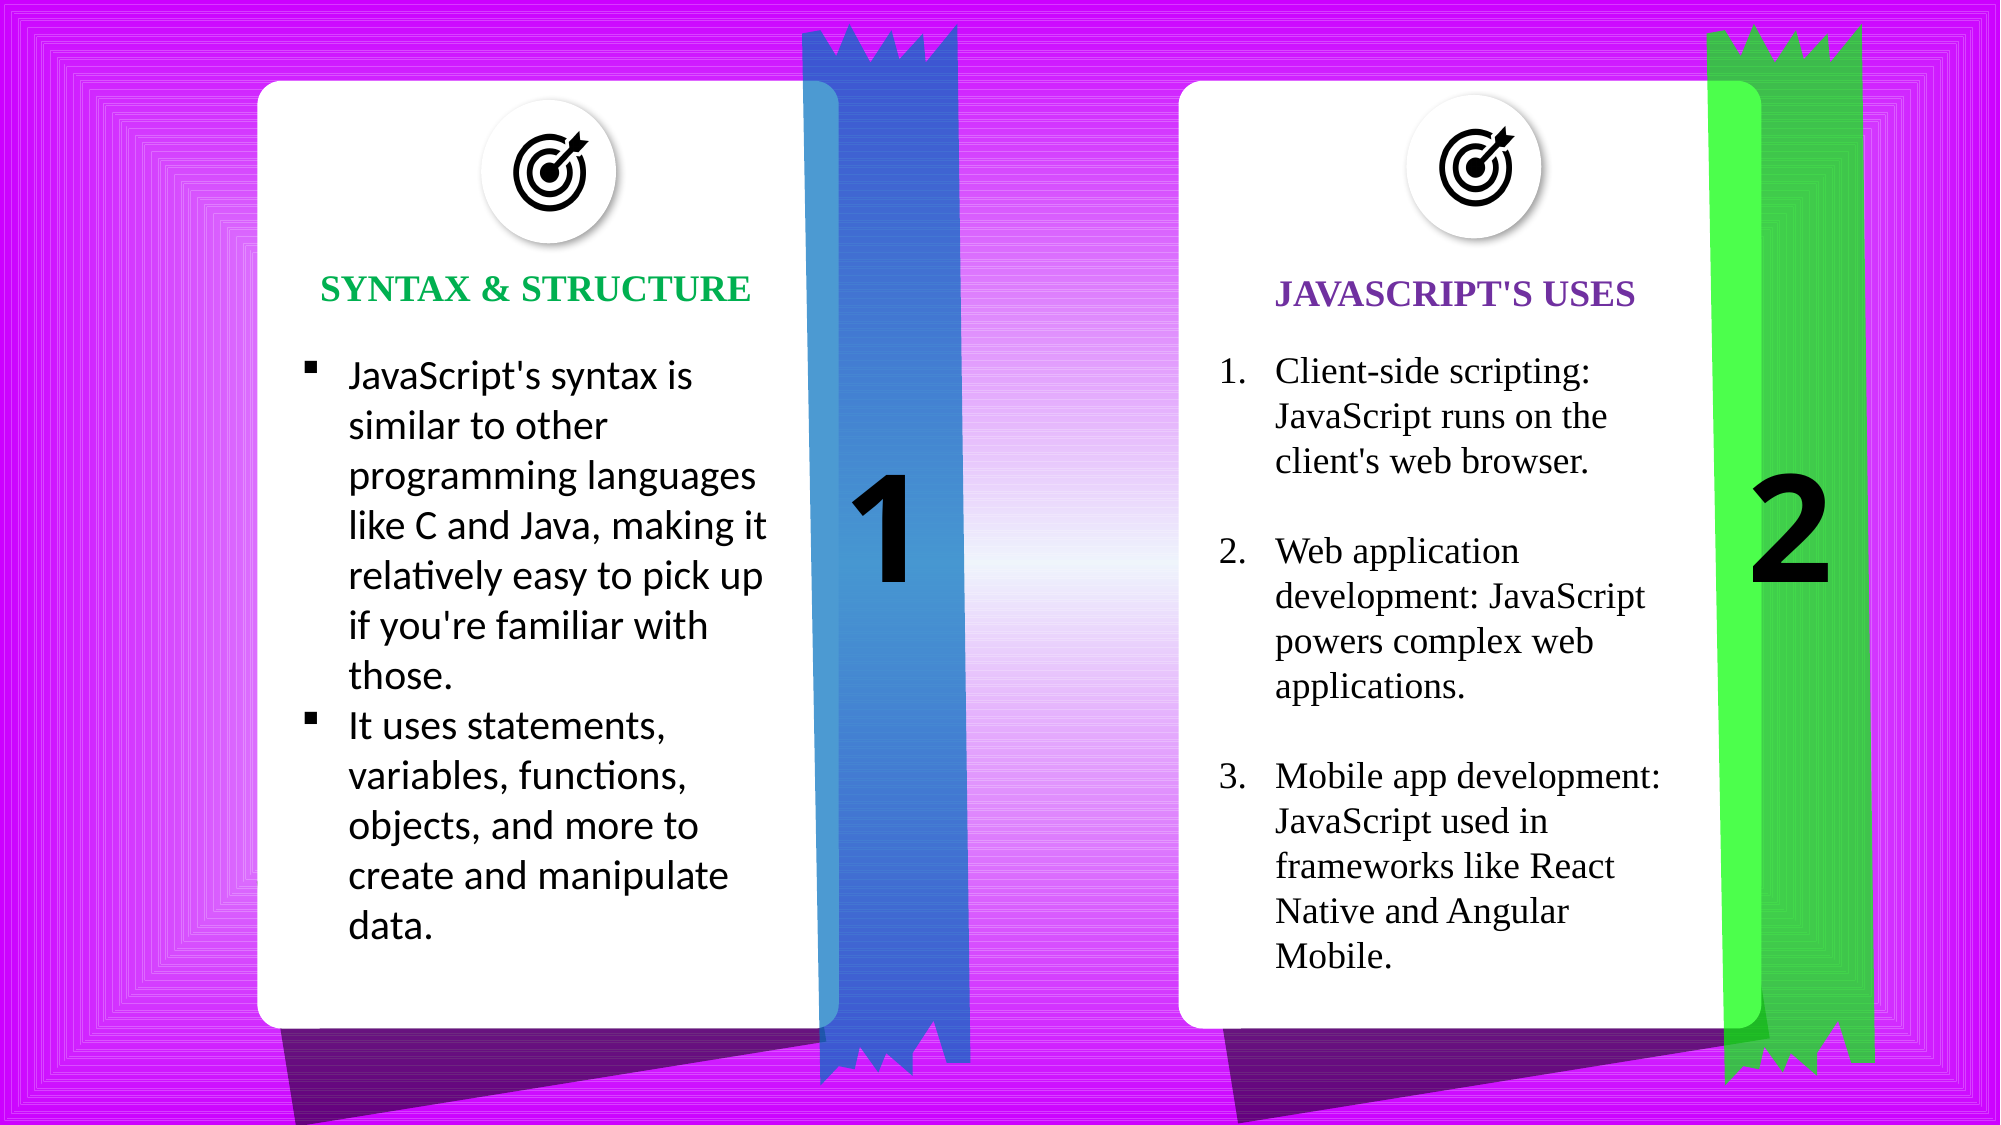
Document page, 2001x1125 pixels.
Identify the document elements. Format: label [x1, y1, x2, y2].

text_box [1688, 23, 1894, 1086]
text_box [783, 23, 989, 1086]
picture [1430, 117, 1523, 215]
text_box [1178, 80, 1688, 1083]
text_box [233, 80, 783, 1086]
